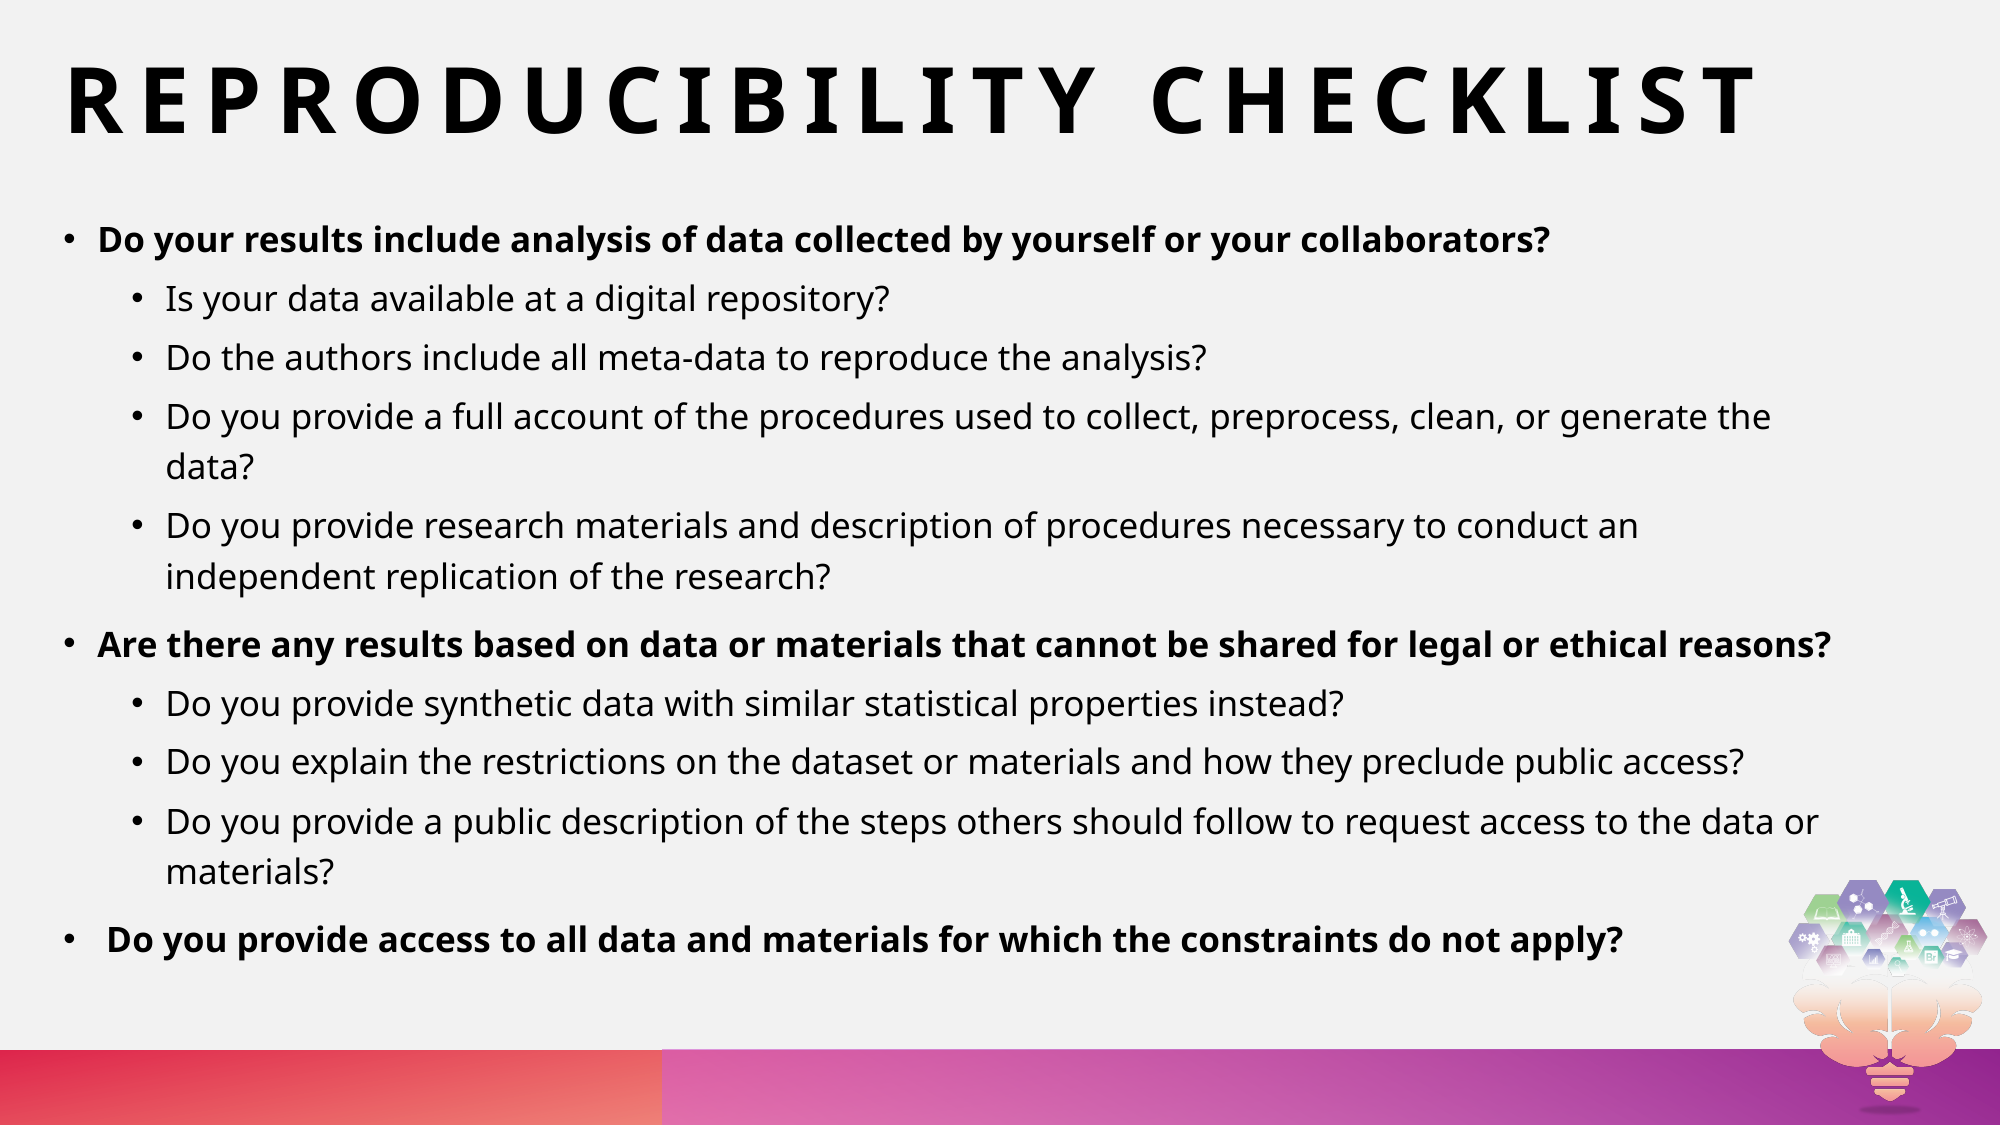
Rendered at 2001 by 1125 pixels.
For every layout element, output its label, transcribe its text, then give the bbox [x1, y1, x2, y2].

title Reproducibility Checklist [63, 0, 1979, 152]
list Do your results include analysis of data collected by yourself or your collaborators? Is your data available at a digital repository? Do the authors include all meta-data to reproduce the analysis? Do you provide a full account of the procedures used to collect, preprocess, clean, or generate the data? Do you provide research materials and description of procedures necessary to conduct an independent replication of the research? Are there any results based on data or materials that cannot be shared for legal or ethical reasons? Do you provide synthetic data with similar statistical properties instead? Do you explain the restrictions on the dataset or materials and how they preclude public access? Do you provide a public description of the steps others should follow to request access to the data or materials? Do you provide access to all data and materials for which the constraints do not apply? [63, 208, 1848, 985]
picture [1754, 860, 2000, 1125]
